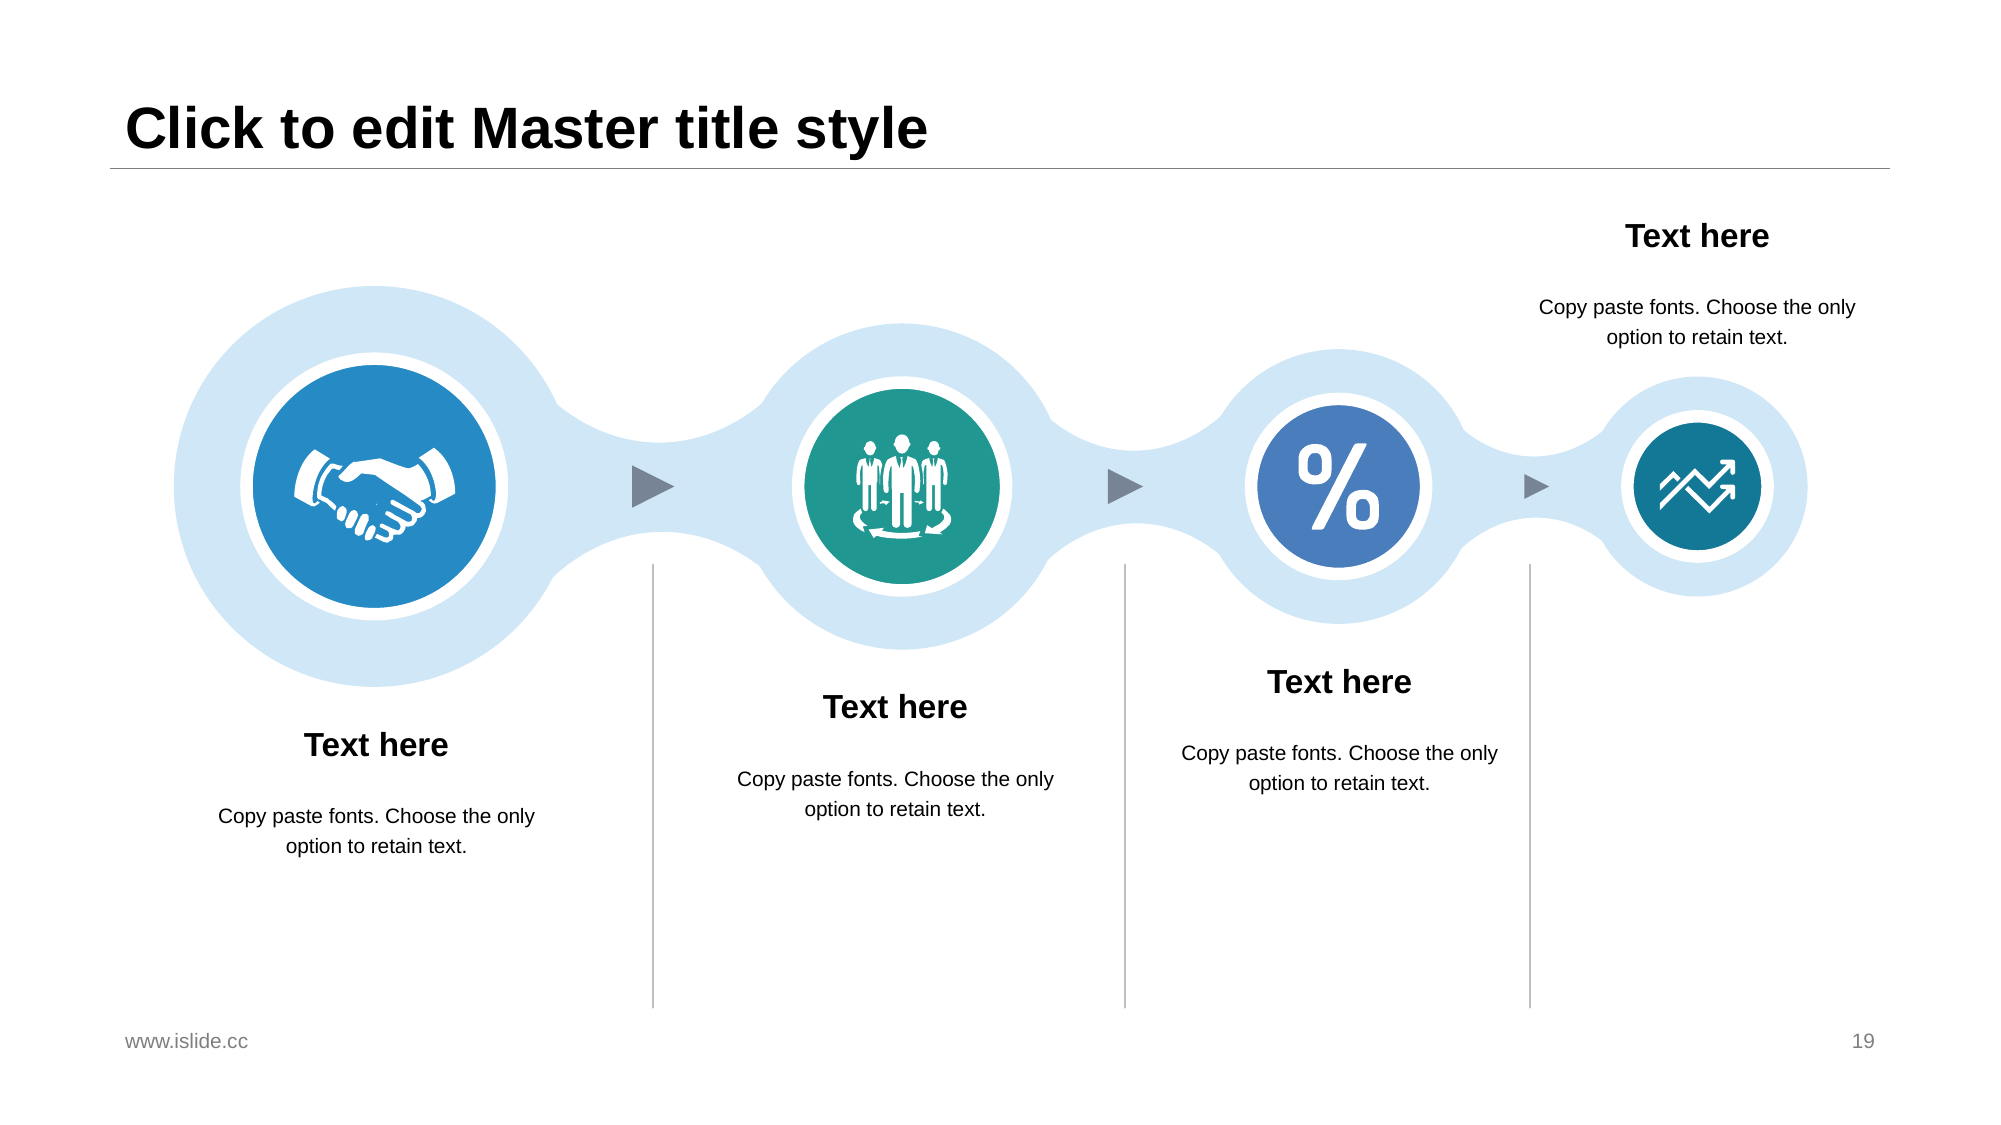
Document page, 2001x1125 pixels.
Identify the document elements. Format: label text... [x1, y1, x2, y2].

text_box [173, 177, 1885, 1008]
title Click to edit Master title style [109, 0, 1890, 169]
footer www.islide.cc [109, 1023, 790, 1058]
slide_number ‹#› [1412, 1023, 1890, 1058]
